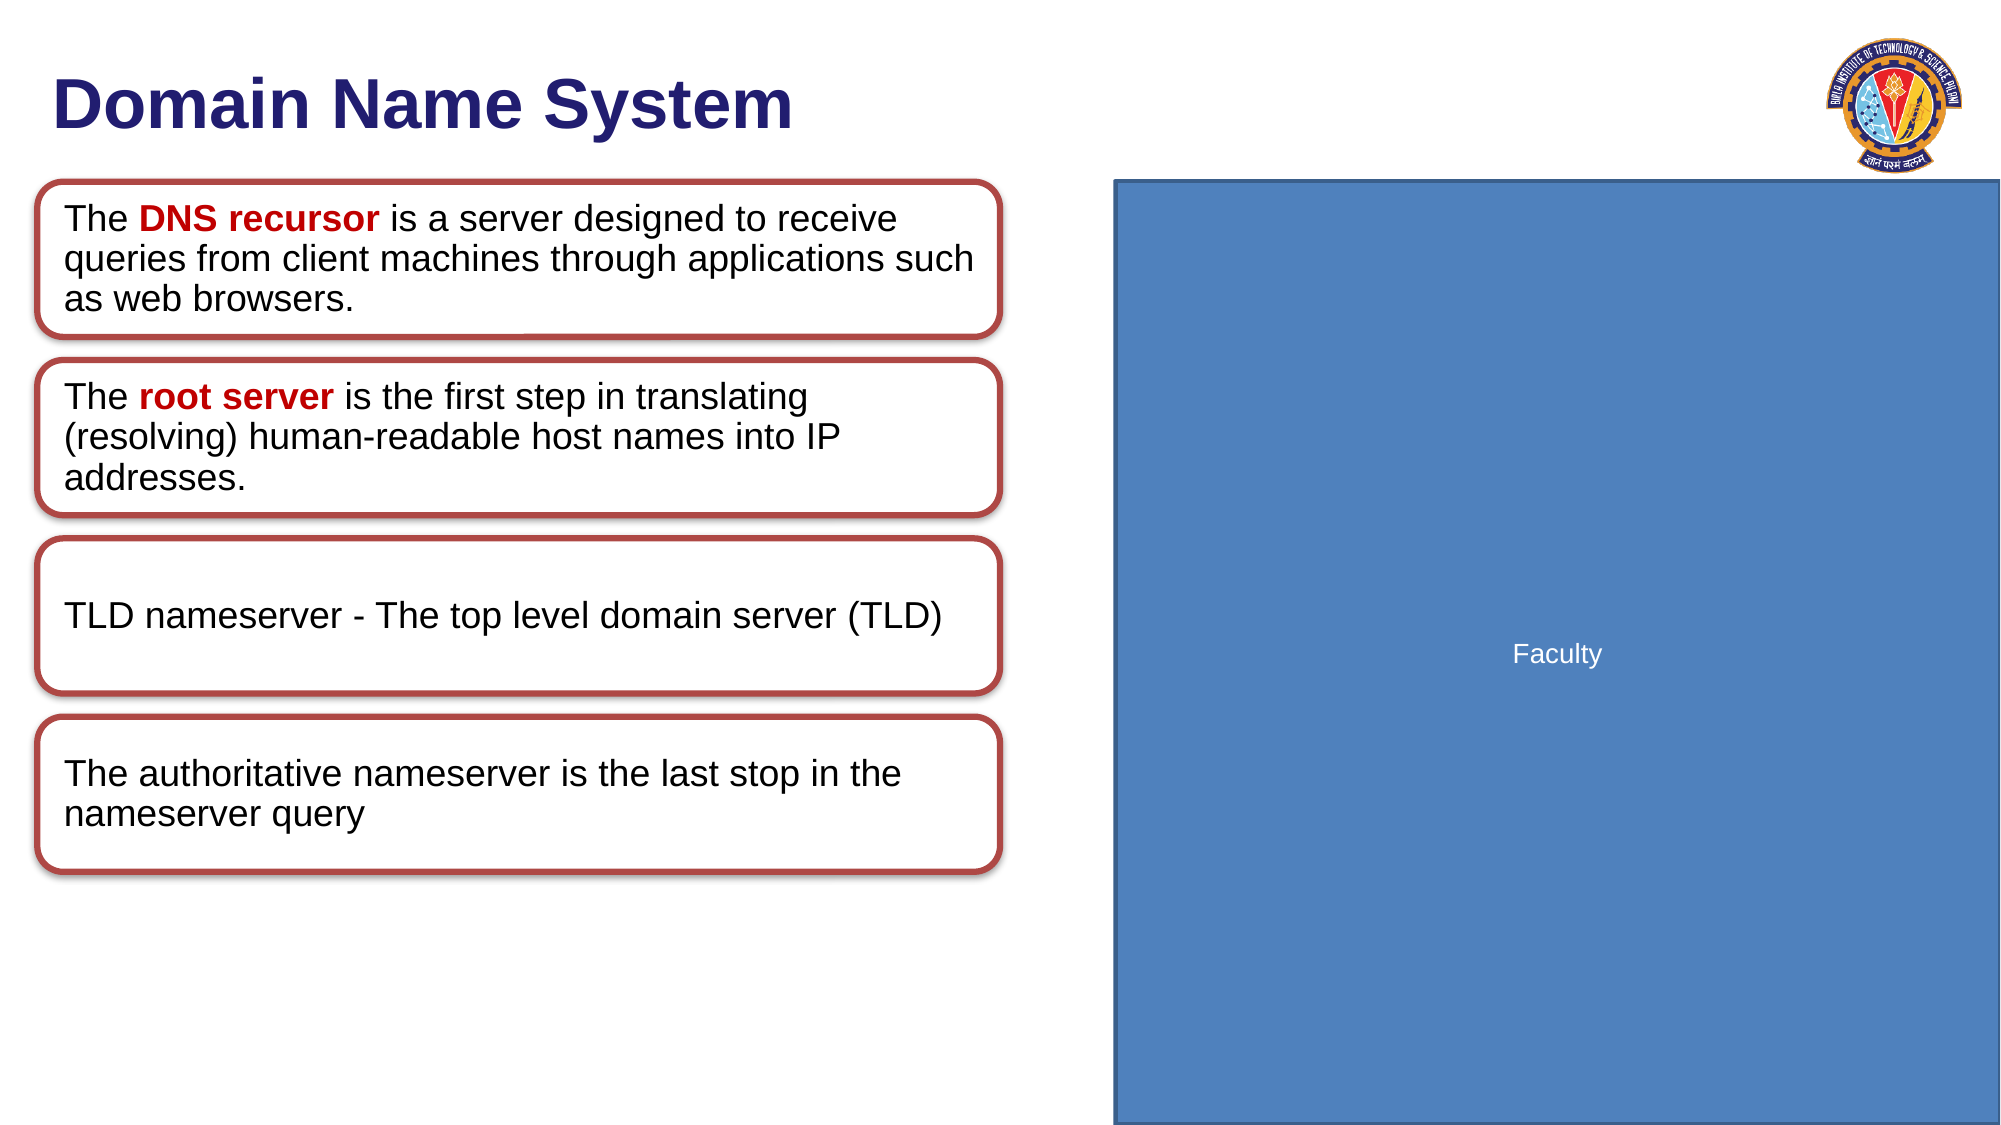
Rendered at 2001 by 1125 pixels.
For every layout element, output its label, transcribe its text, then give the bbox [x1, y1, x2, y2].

title Domain Name System [37, 38, 1810, 174]
picture [1825, 38, 1962, 174]
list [36, 178, 1001, 876]
